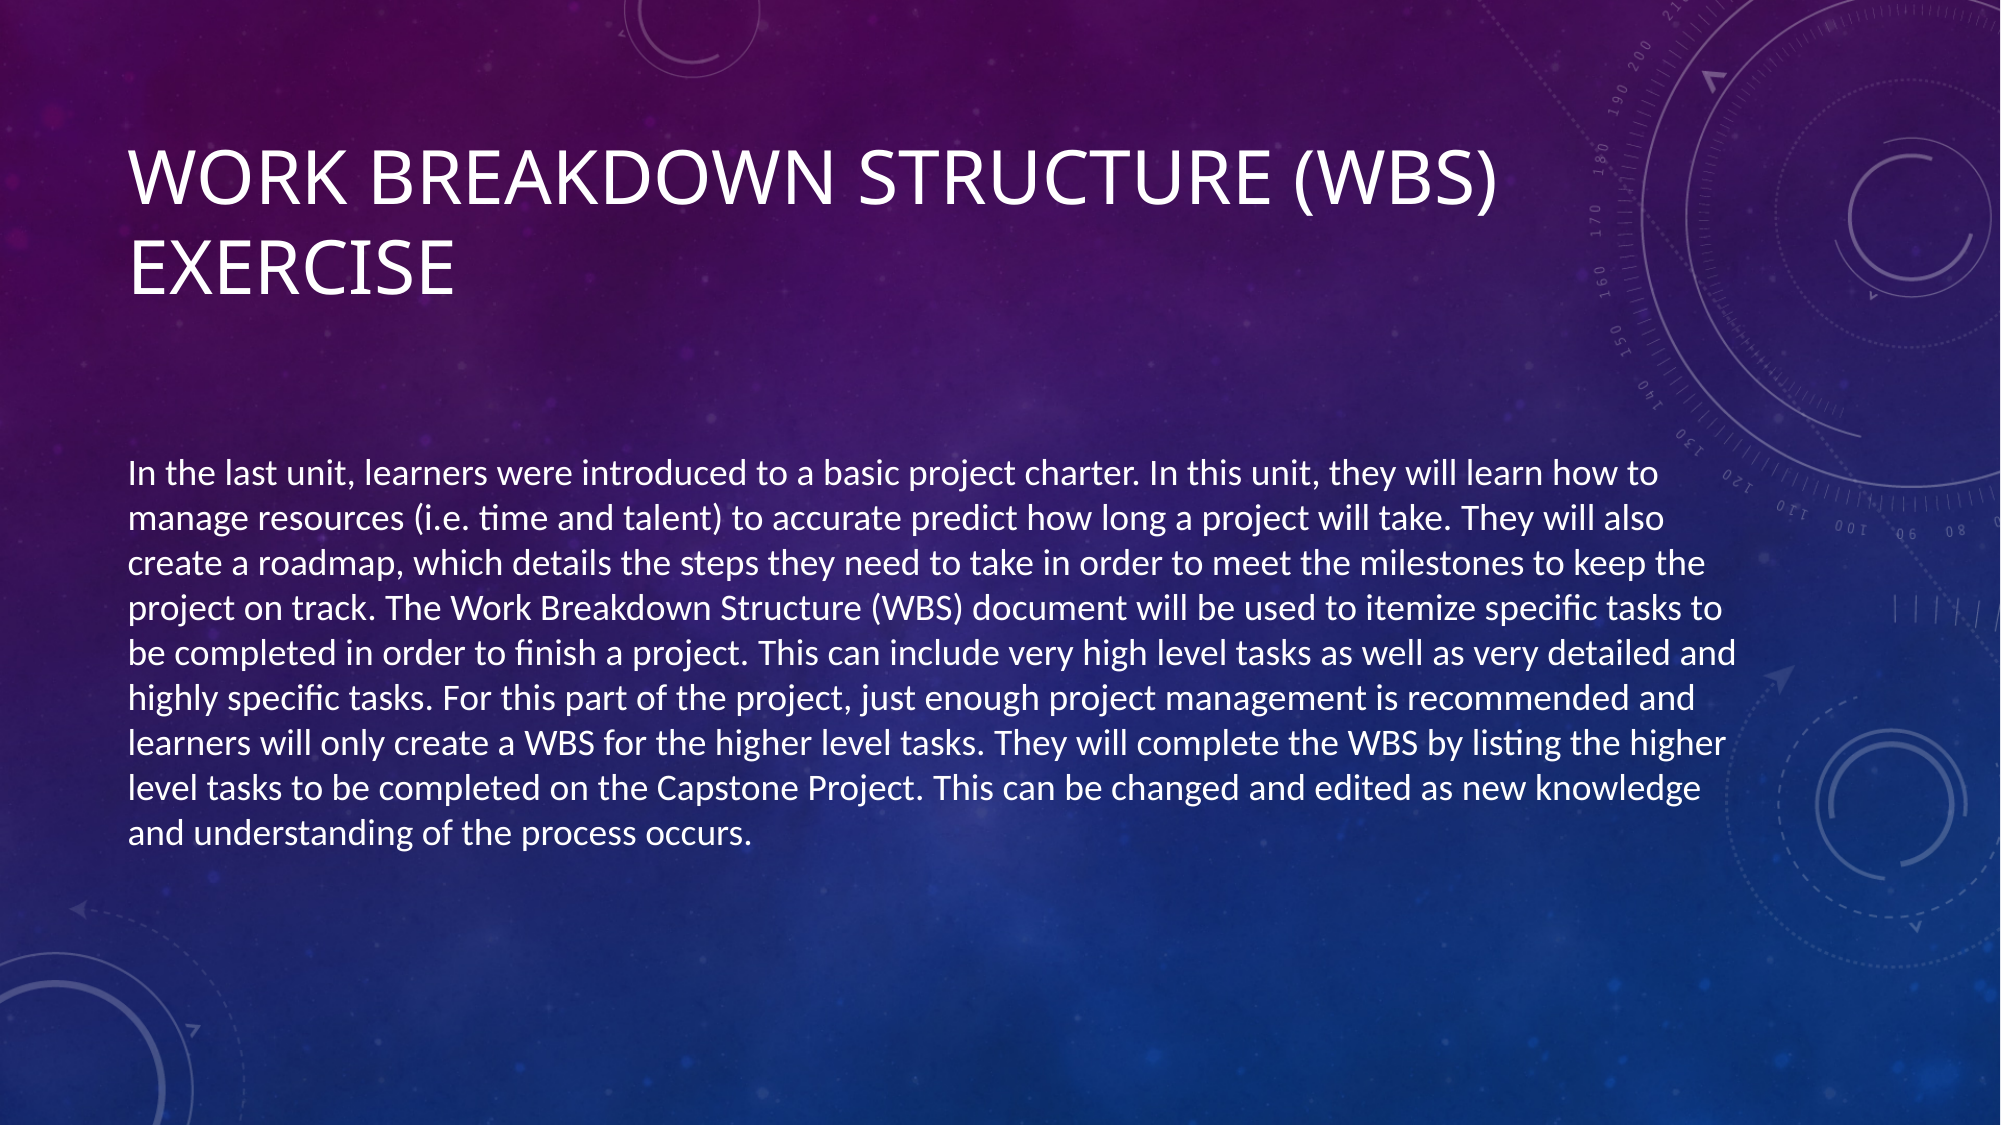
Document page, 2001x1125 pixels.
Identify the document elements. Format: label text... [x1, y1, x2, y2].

list In the last unit, learners were introduced to a basic project charter. In this unit, they will learn how to manage resources (i.e. time and talent) to accurate predict how long a project will take. They will also create a roadmap, which details the steps they need to take in order to meet the milestones to keep the project on track. The Work Breakdown Structure (WBS) document will be used to itemize specific tasks to be completed in order to finish a project. This can include very high level tasks as well as very detailed and highly specific tasks. For this part of the project, just enough project management is recommended and learners will only create a WBS for the higher level tasks. They will complete the WBS by listing the higher level tasks to be completed on the Capstone Project. This can be changed and edited as new knowledge and understanding of the process occurs. [112, 351, 1775, 950]
title Work Breakdown Structure (WBS) Exercise [112, 99, 1775, 339]
picture [0, 0, 2001, 1125]
